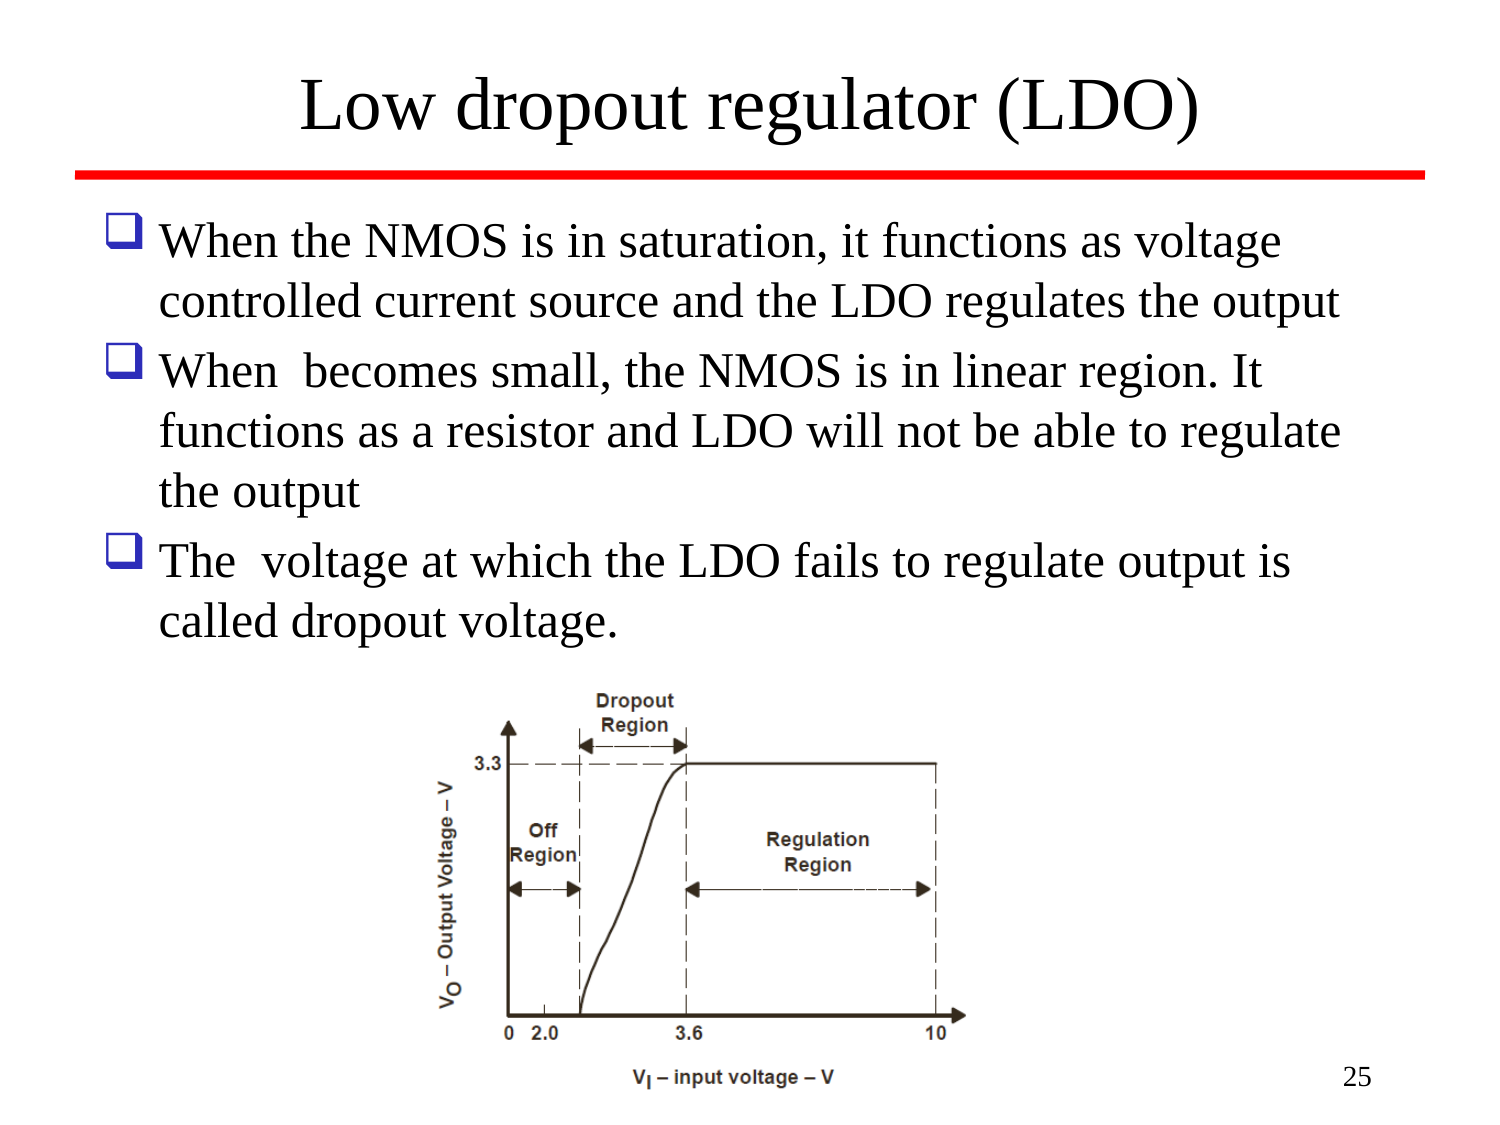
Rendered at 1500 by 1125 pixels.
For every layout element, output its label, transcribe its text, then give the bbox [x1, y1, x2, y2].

slide_number 25 [1074, 1050, 1388, 1100]
title Low dropout regulator (LDO) [112, 24, 1388, 175]
picture [412, 680, 988, 1096]
